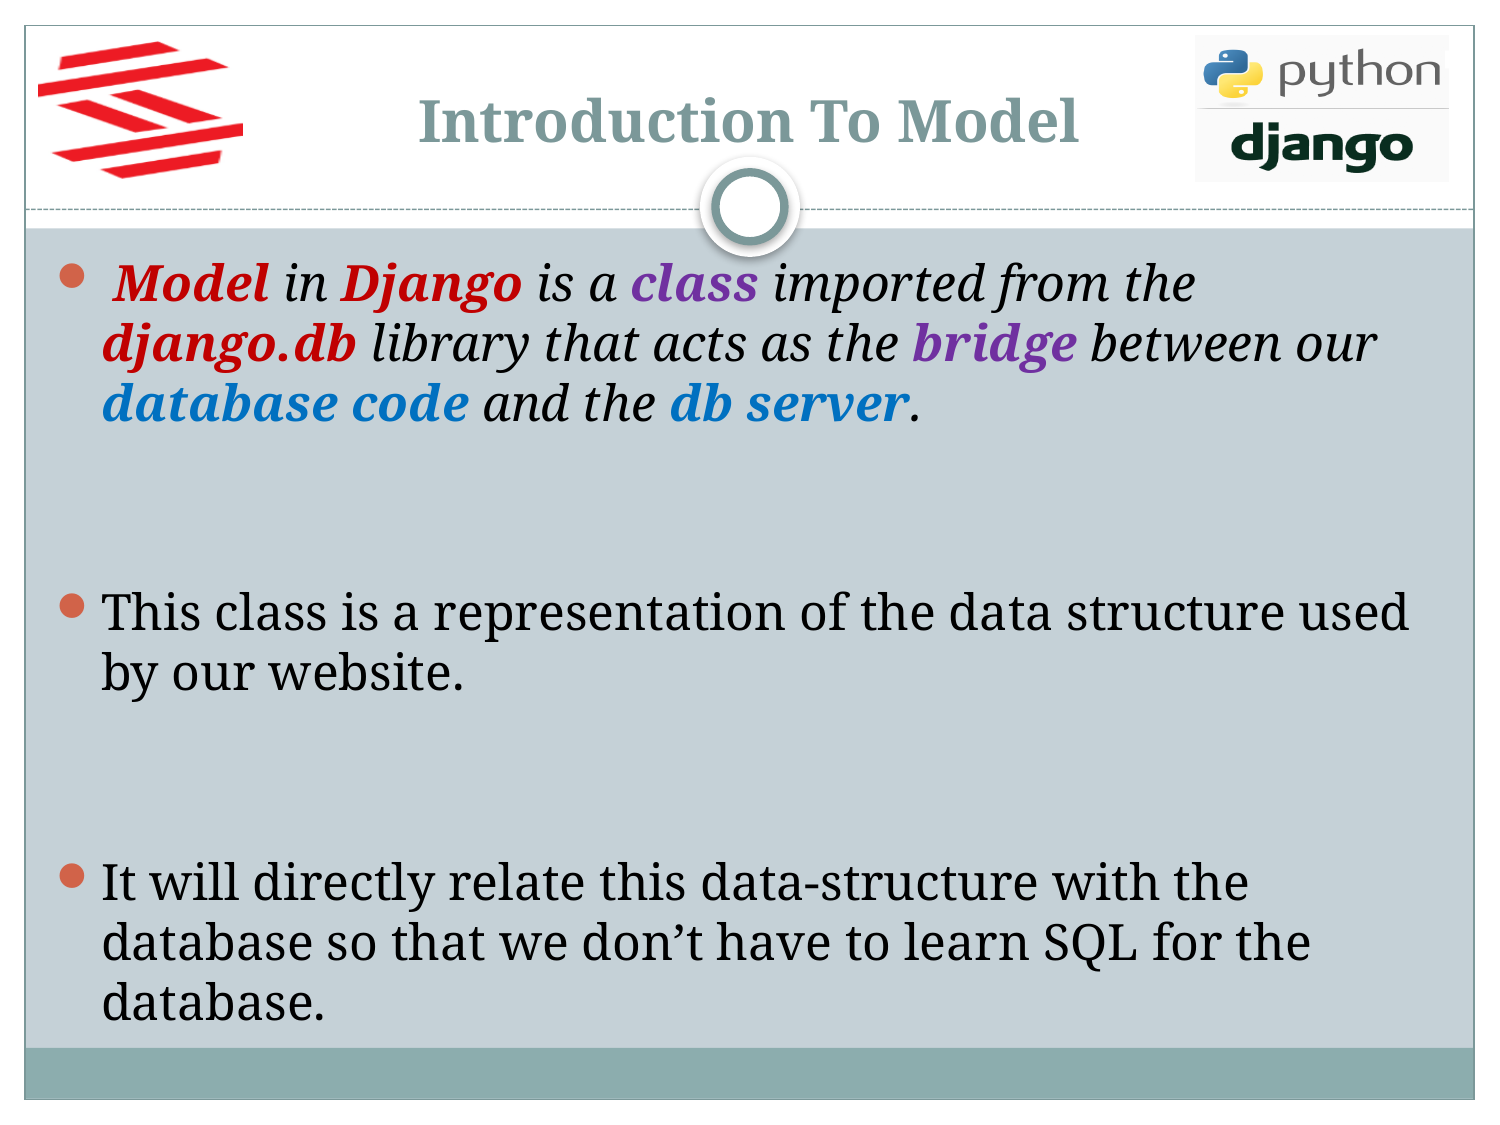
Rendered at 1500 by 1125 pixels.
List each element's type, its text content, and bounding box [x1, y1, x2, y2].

title Introduction To Model [237, 37, 1190, 162]
picture [1195, 34, 1449, 183]
list Model in Django is a class imported from the django.db library that acts as the bridge between our database code and the db server. This class is a representation of the data structure used by our website. It will directly relate this data-structure with the database so that we don’t have to learn SQL for the database. [41, 243, 1471, 1125]
picture [37, 40, 243, 185]
